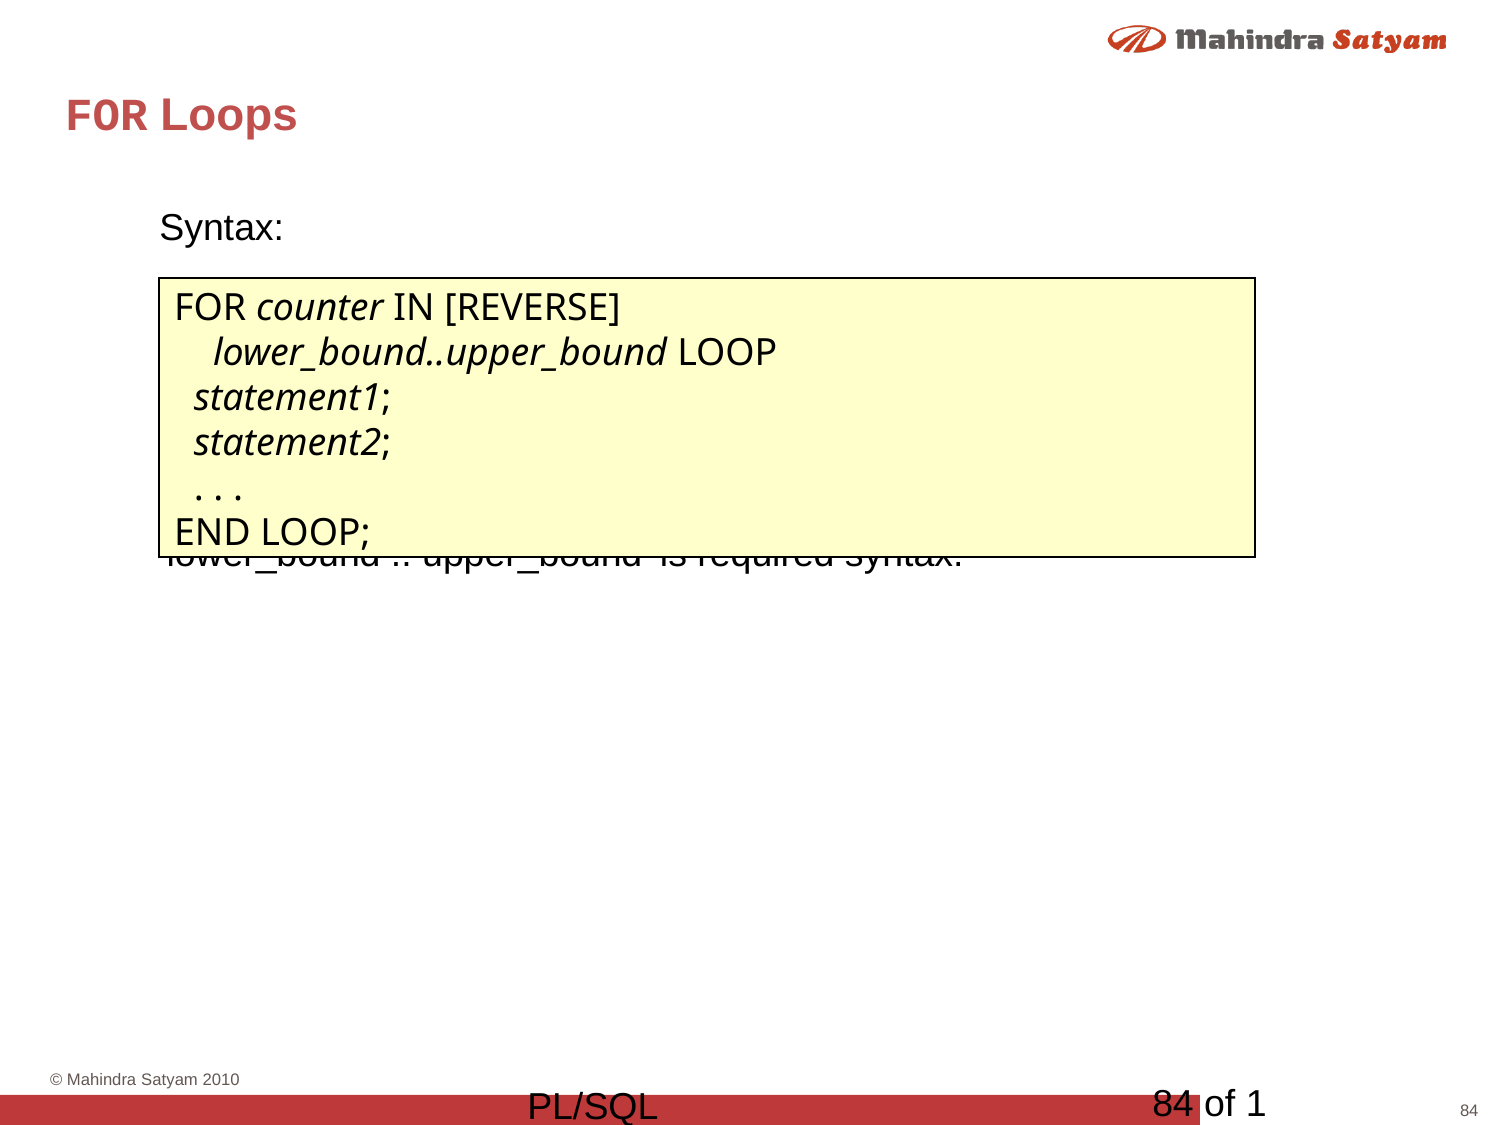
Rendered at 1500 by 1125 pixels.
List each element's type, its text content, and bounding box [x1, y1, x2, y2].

list Syntax: Use a FOR loop to shortcut the test for the number of iterations. Do not declare the counter; it is declared implicitly. 'lower_bound .. upper_bound' is required syntax. [144, 202, 1356, 856]
footer PL/SQL [512, 1074, 988, 1116]
text_box [112, 1024, 425, 1100]
picture [1107, 25, 1446, 53]
slide_number 84 of 1 [1137, 1071, 1488, 1125]
text_box FOR counter IN [REVERSE] lower_bound..upper_bound LOOP statement1; statement2; . . . END LOOP; [159, 278, 1256, 558]
title FOR Loops [49, 76, 1452, 133]
